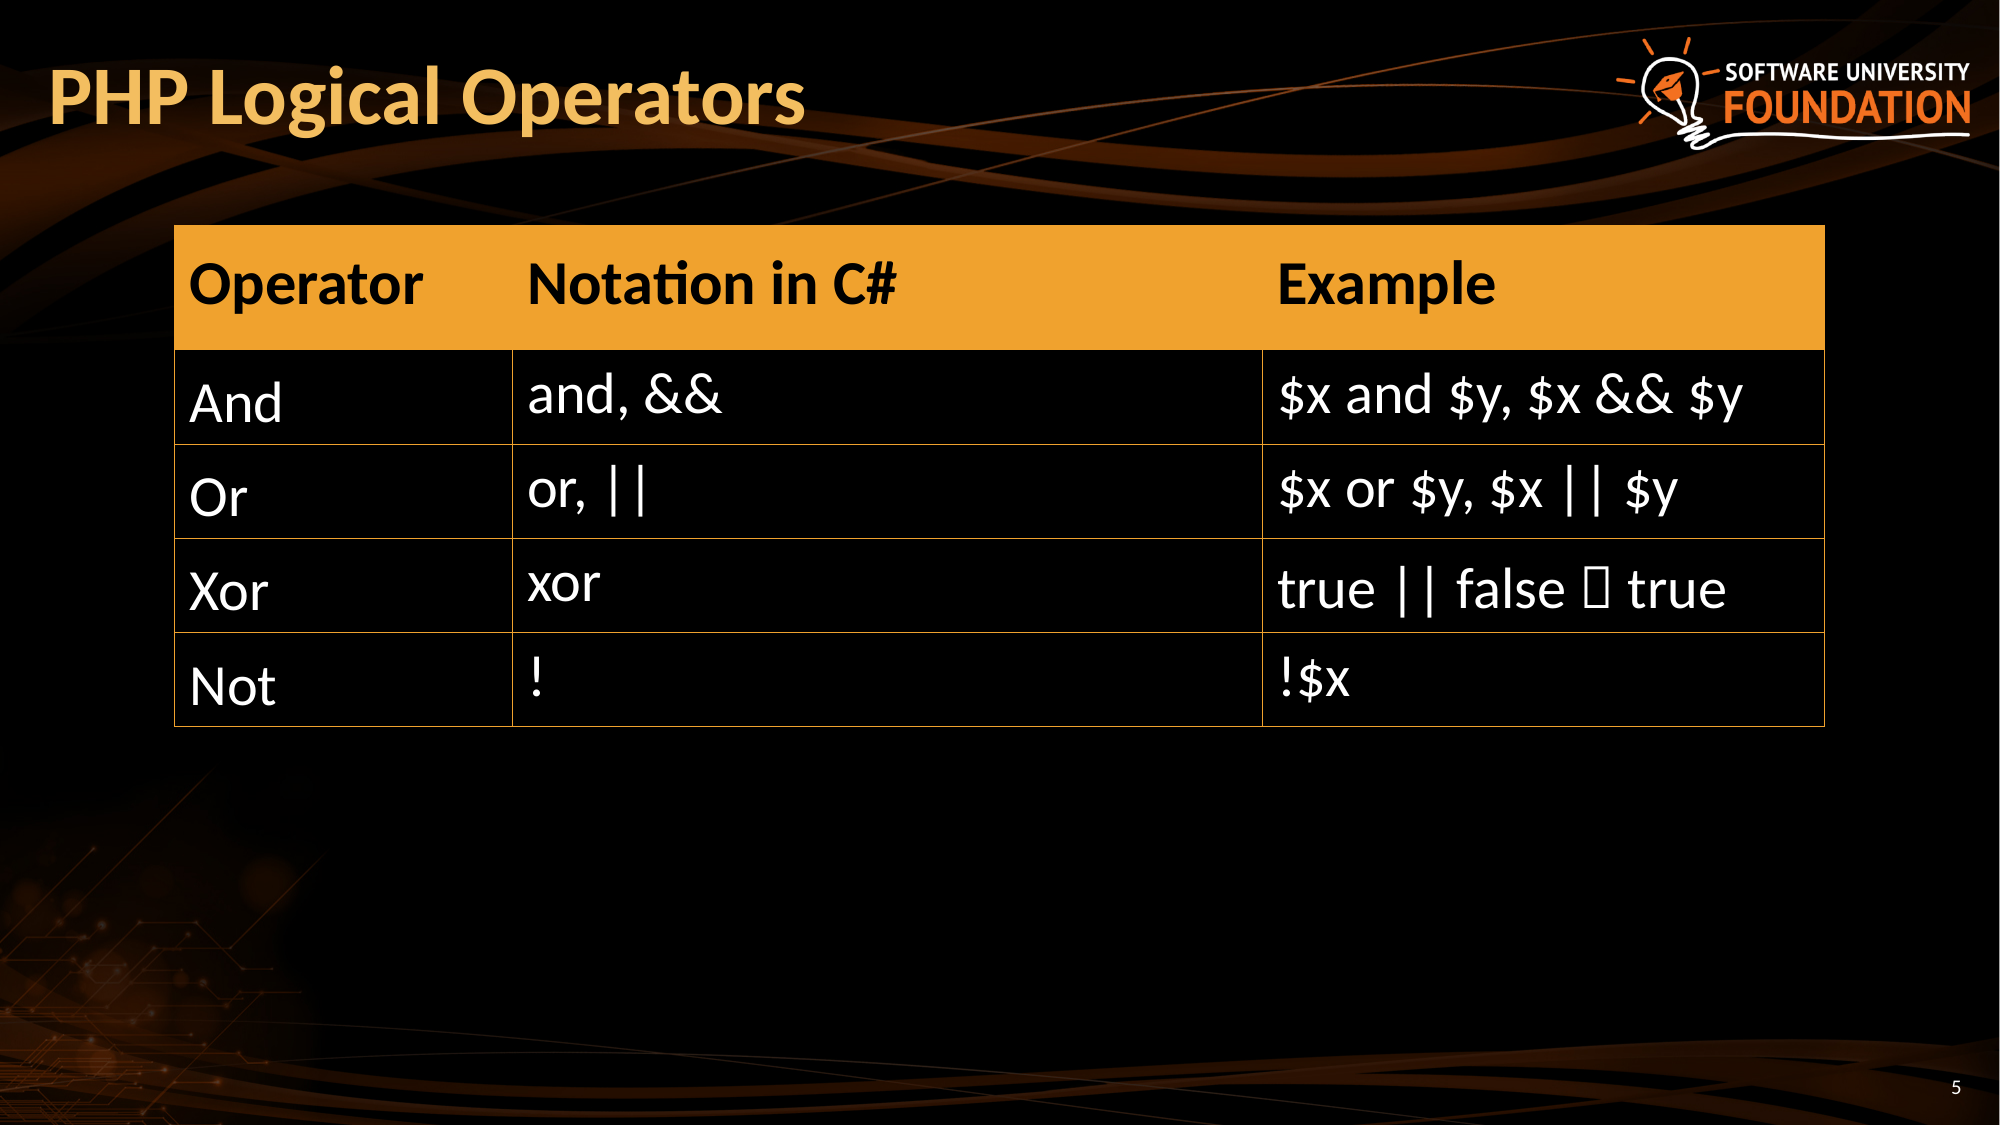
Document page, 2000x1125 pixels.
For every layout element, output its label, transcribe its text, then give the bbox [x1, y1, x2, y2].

table_cell ! [513, 633, 1262, 726]
table_header Notation in C# [512, 226, 1262, 349]
table_cell $x and $y, $x && $y [1263, 350, 1824, 444]
title PHP Logical Operators [30, 6, 1602, 189]
table_cell xor [513, 539, 1262, 632]
table_cell $x or $y, $x || $y [1263, 445, 1824, 538]
table_header Example [1262, 226, 1824, 349]
slide_number 5 [1897, 1070, 1968, 1103]
table_cell or, || [513, 445, 1262, 538]
table_cell !$x [1263, 633, 1824, 726]
table_cell and, && [513, 350, 1262, 444]
table_cell Xor [175, 539, 512, 632]
picture [0, 0, 2000, 1125]
table_cell And [175, 350, 512, 444]
table_cell Not [175, 633, 512, 726]
table_cell true || false  true [1263, 539, 1824, 632]
table_cell Or [175, 445, 512, 538]
table_header Operator [175, 226, 512, 349]
